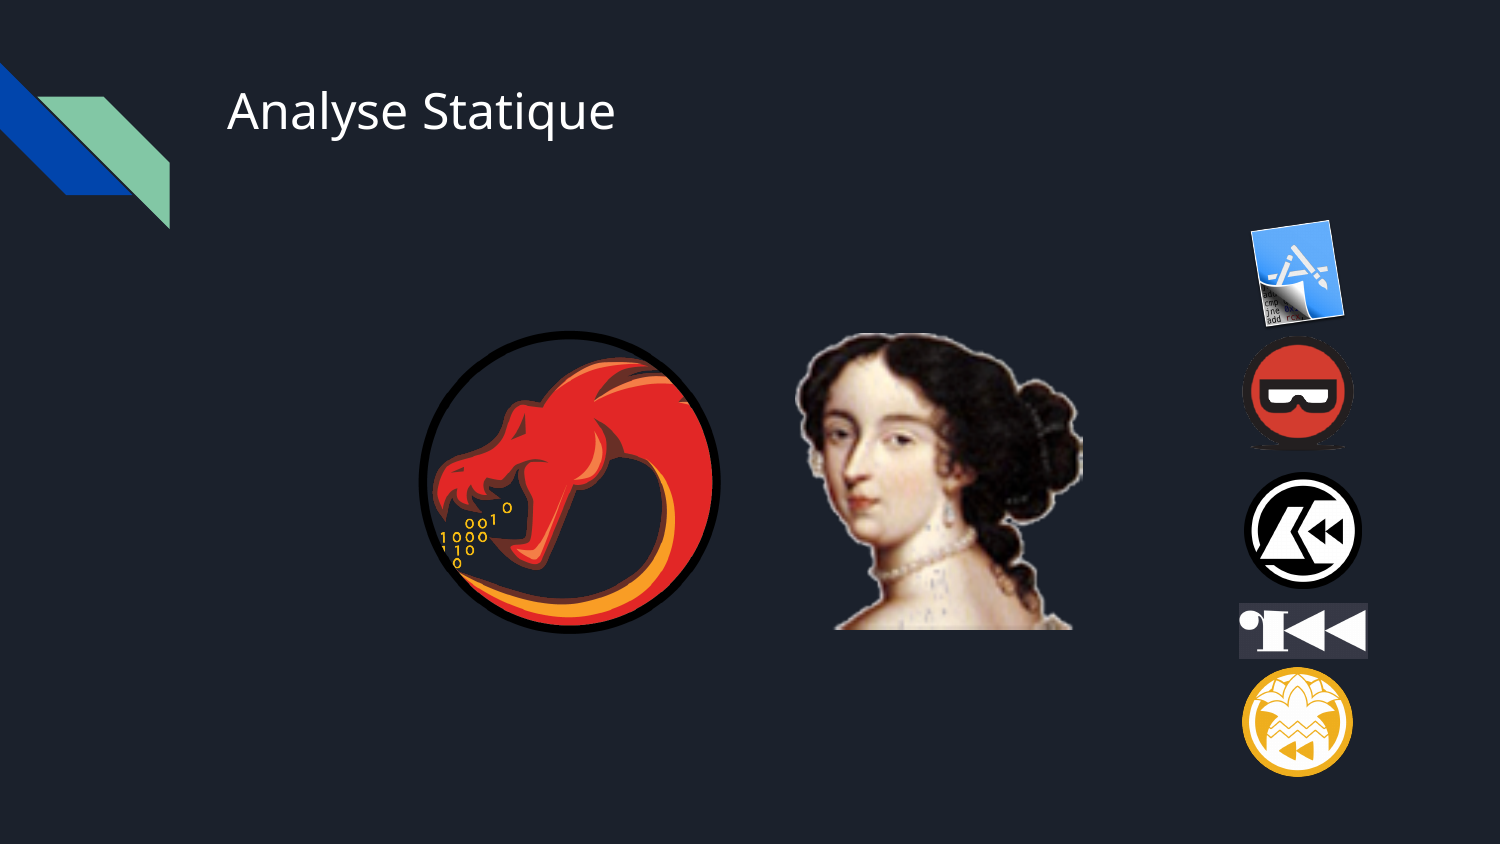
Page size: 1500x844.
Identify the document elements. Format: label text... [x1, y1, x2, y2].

picture [1242, 666, 1353, 777]
picture [1244, 472, 1362, 590]
picture [416, 329, 723, 635]
picture [794, 333, 1083, 631]
picture [1238, 603, 1368, 659]
picture [1233, 214, 1362, 458]
text_box Analyse Statique [212, 64, 1368, 215]
